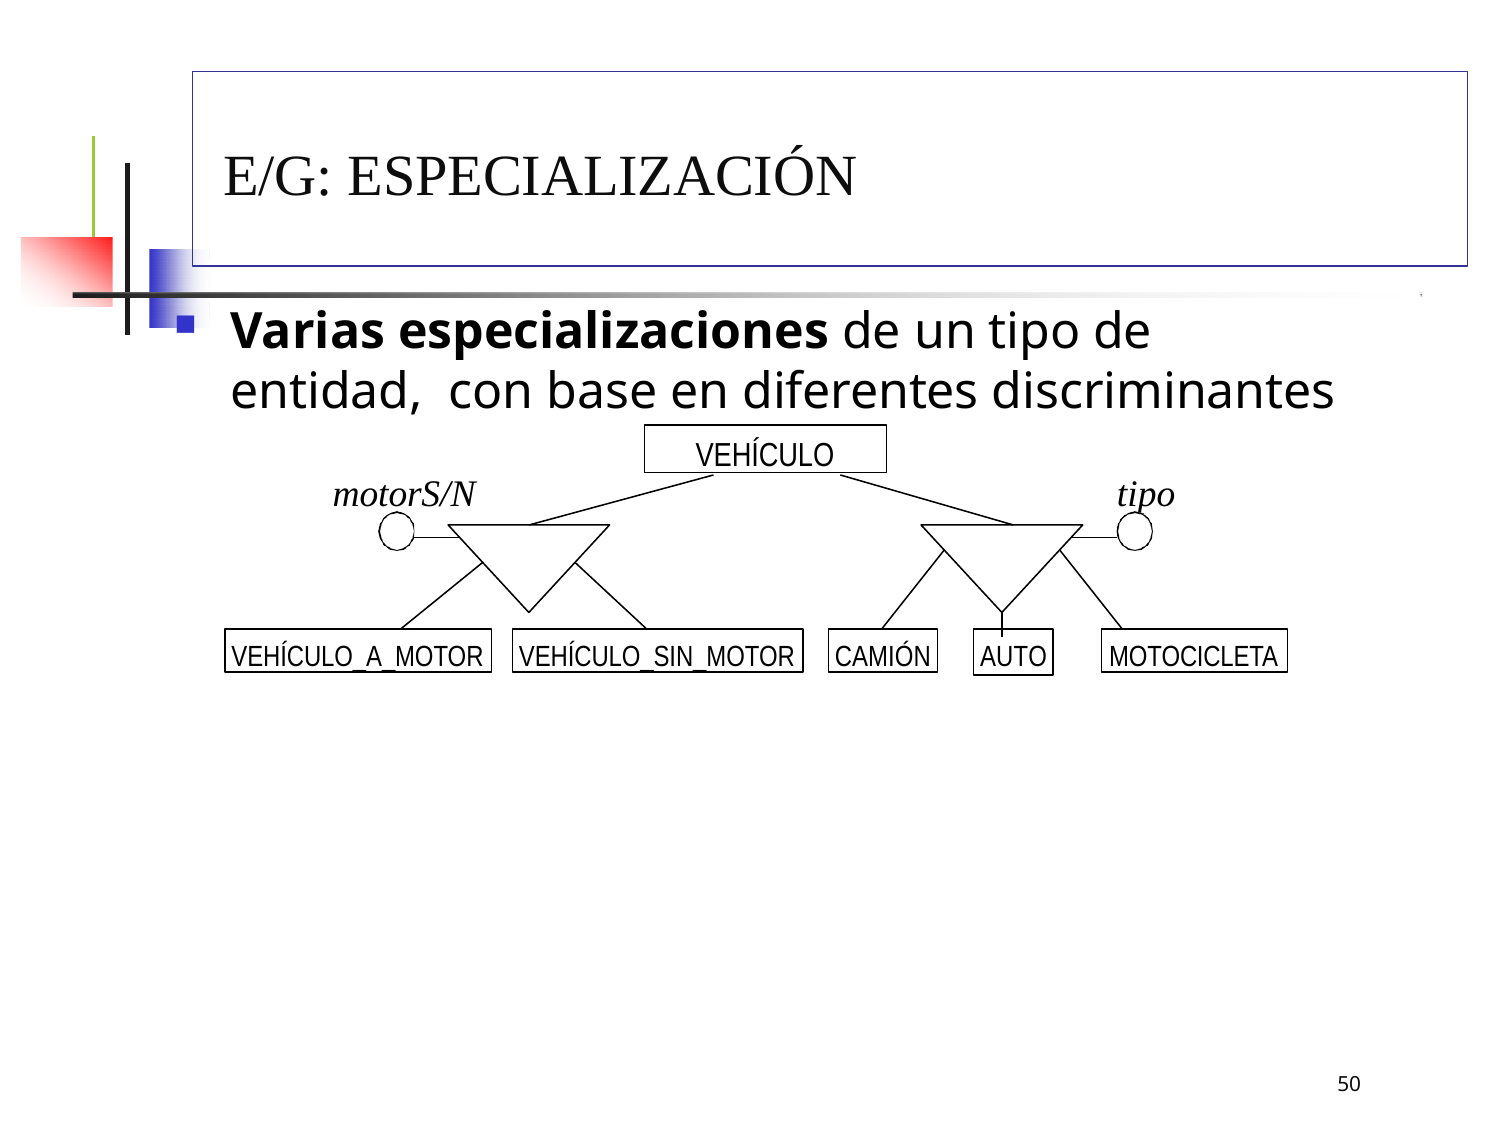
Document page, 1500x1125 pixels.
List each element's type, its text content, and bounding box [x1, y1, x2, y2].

text_box CAMIÓN [828, 629, 938, 672]
text_box VEHÍCULO_A_MOTOR [224, 629, 492, 672]
text_box VEHÍCULO [644, 425, 887, 473]
text_box motorS/N [330, 466, 479, 514]
text_box VEHÍCULO_SIN_MOTOR [512, 629, 804, 672]
text_box [72, 292, 1423, 298]
text_box [921, 524, 1083, 613]
text_box AUTO [978, 634, 1049, 672]
text_box [448, 524, 610, 613]
text_box MOTOCICLETA [1101, 629, 1288, 672]
text_box [973, 629, 1054, 675]
text_box [378, 511, 415, 551]
text_box [149, 298, 172, 328]
text_box [20, 237, 113, 307]
slide_number 50 [1333, 756, 1454, 1125]
text_box [1116, 511, 1153, 551]
title E/G: Especialización [192, 71, 1468, 267]
text_box tipo [1114, 466, 1178, 514]
text_box [149, 249, 210, 292]
text_box Varias especializaciones de un tipo de entidad, con base en diferentes discriminantes [172, 296, 1342, 419]
